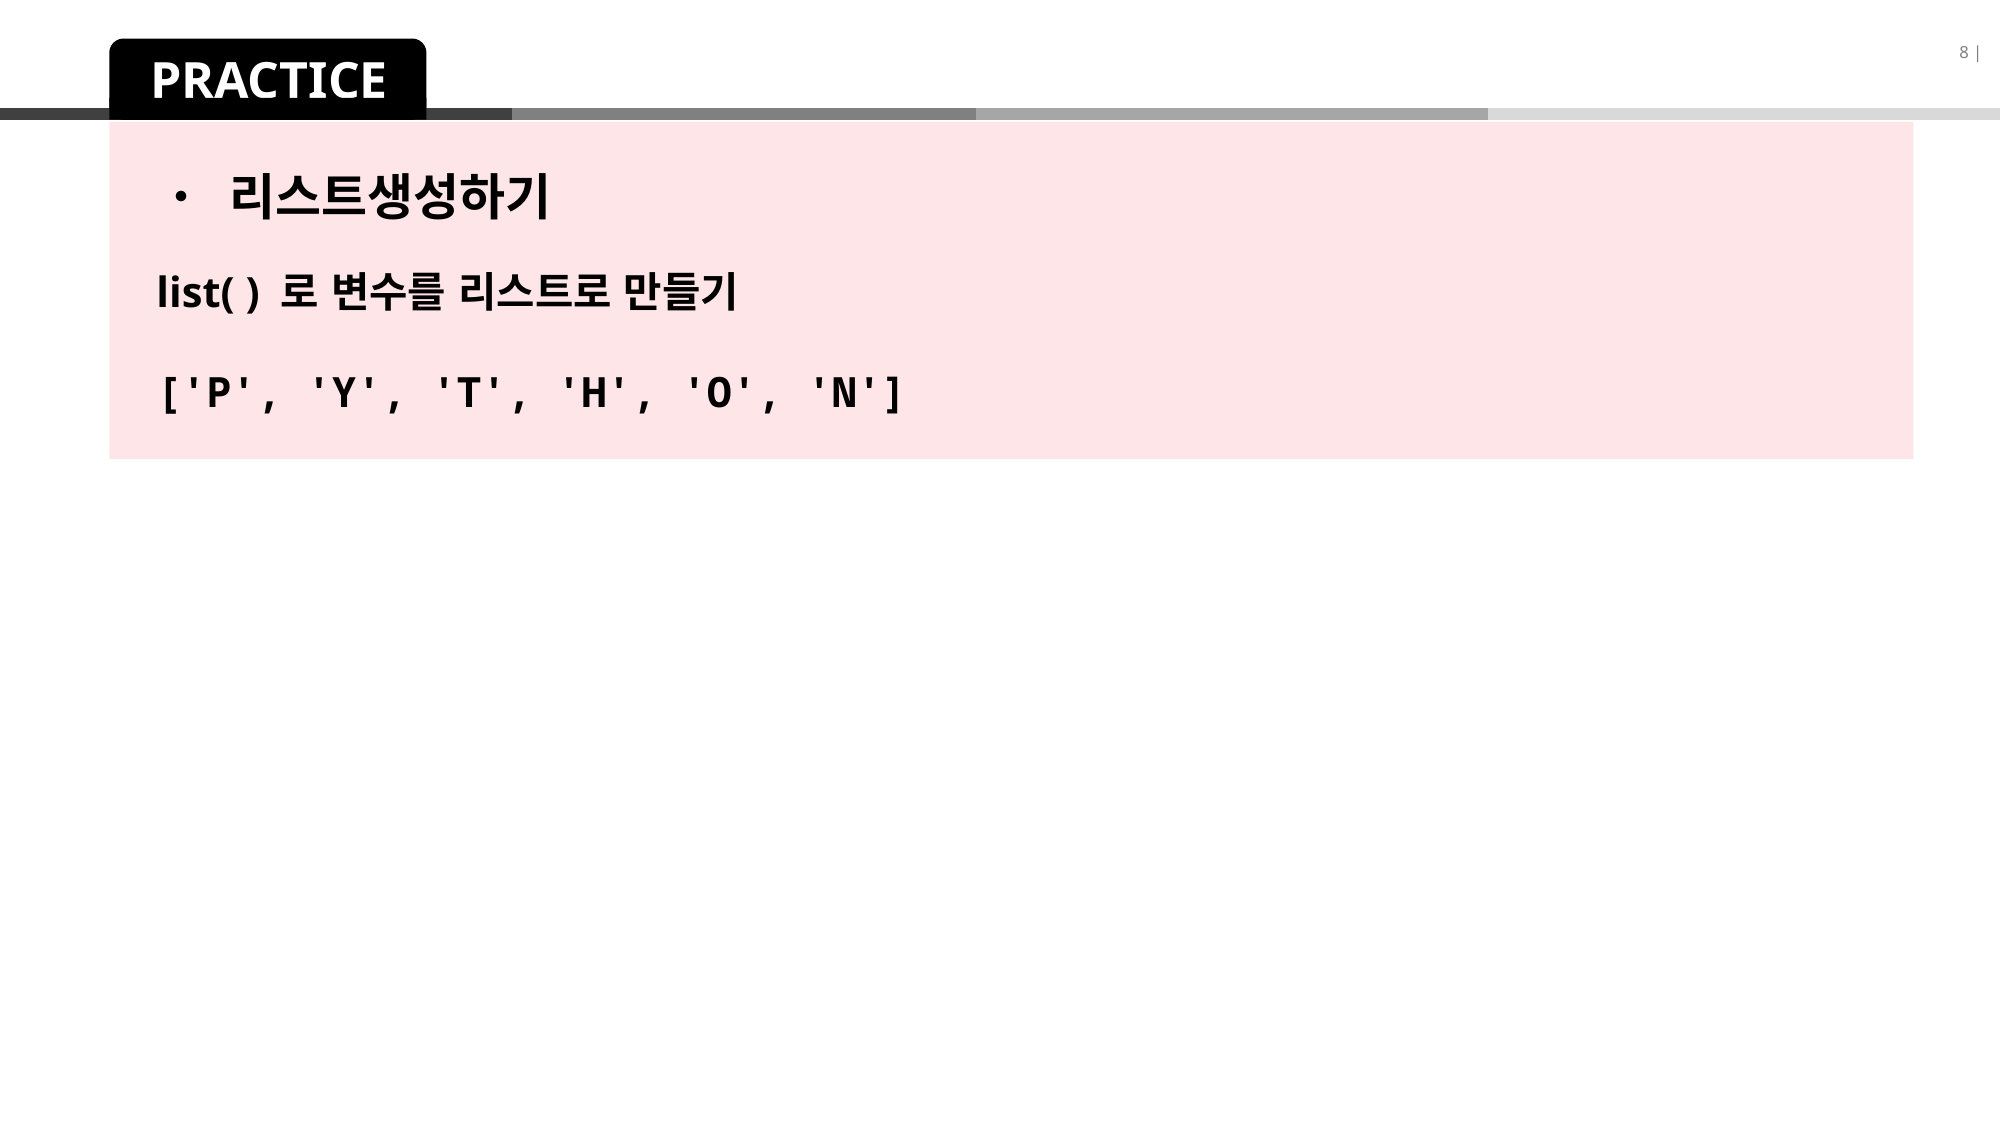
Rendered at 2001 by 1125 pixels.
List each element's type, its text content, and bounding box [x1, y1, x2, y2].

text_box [109, 38, 427, 120]
slide_number 8 | [1839, 14, 1998, 92]
text_box • 리스트생성하기 list( ) 로 변수를 리스트로 만들기 ['P', 'Y', 'T', 'H', 'O', 'N'] [108, 121, 1914, 460]
